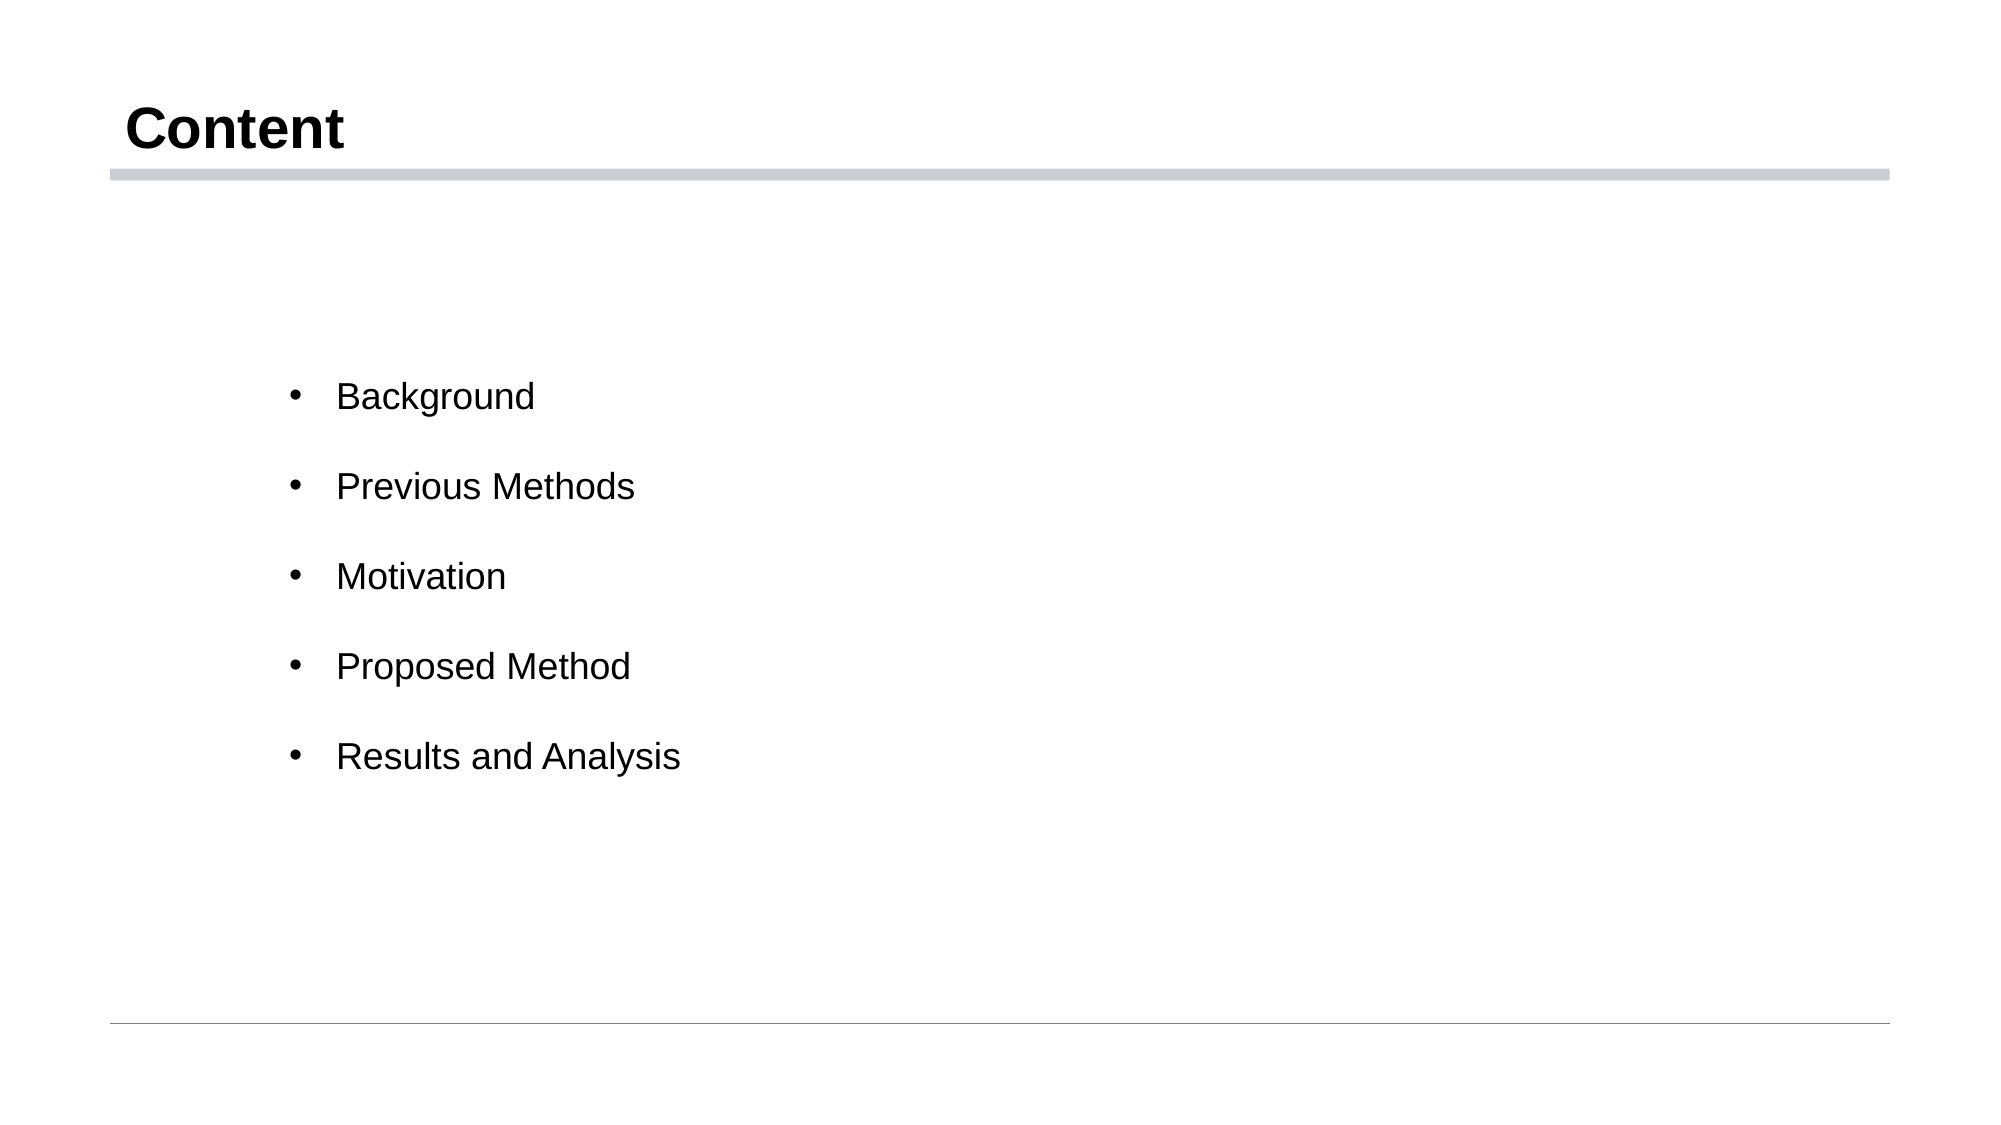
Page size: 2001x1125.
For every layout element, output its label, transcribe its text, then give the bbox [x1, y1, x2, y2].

text_box Background Previous Methods Motivation Proposed Method Results and Analysis [274, 319, 1416, 875]
title Content [109, 0, 1890, 169]
